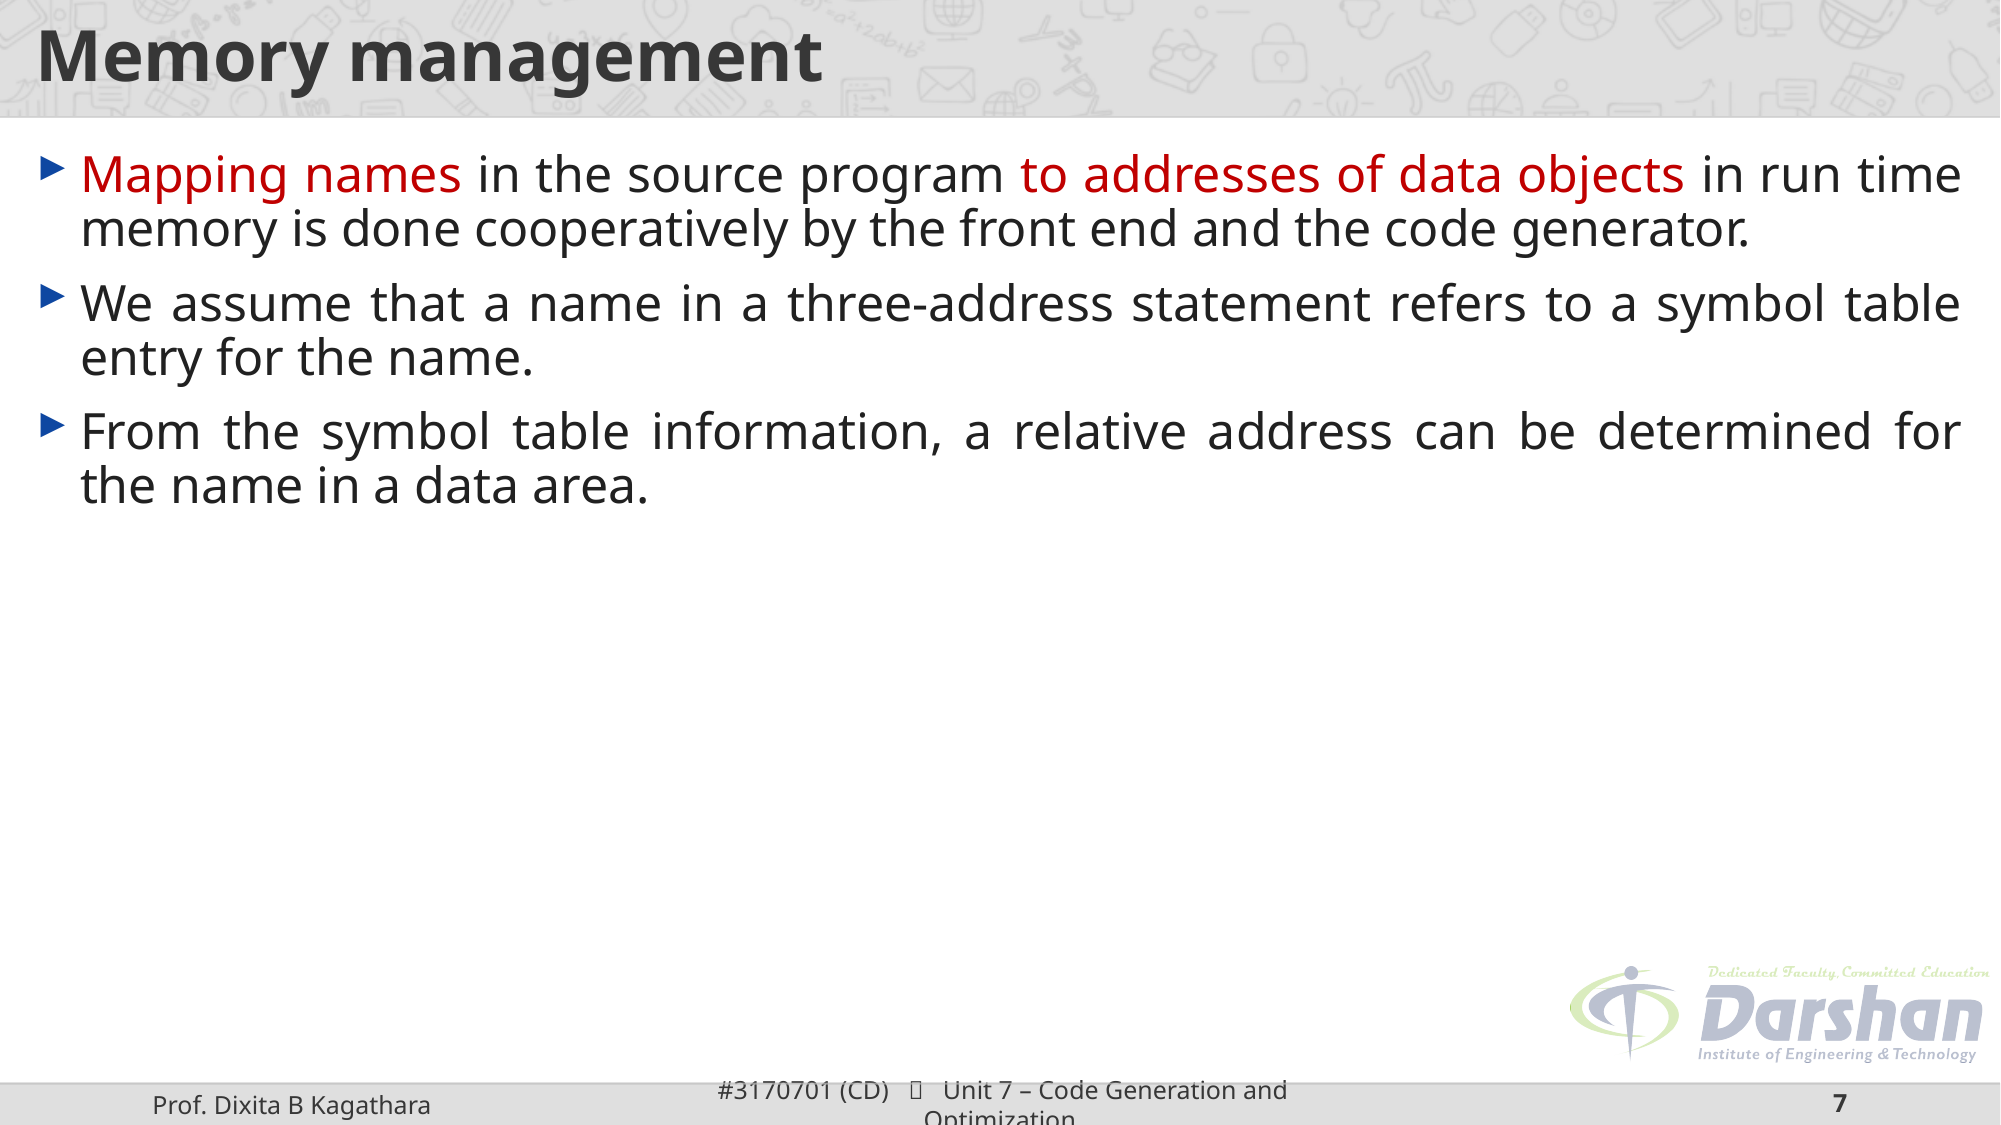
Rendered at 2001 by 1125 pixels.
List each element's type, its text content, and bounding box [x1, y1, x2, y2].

list Mapping names in the source program to addresses of data objects in run time memory is done cooperatively by the front end and the code generator. We assume that a name in a three-address statement refers to a symbol table entry for the name. From the symbol table information, a relative address can be determined for the name in a data area. [21, 141, 1979, 1059]
title Memory management [0, 0, 2000, 117]
